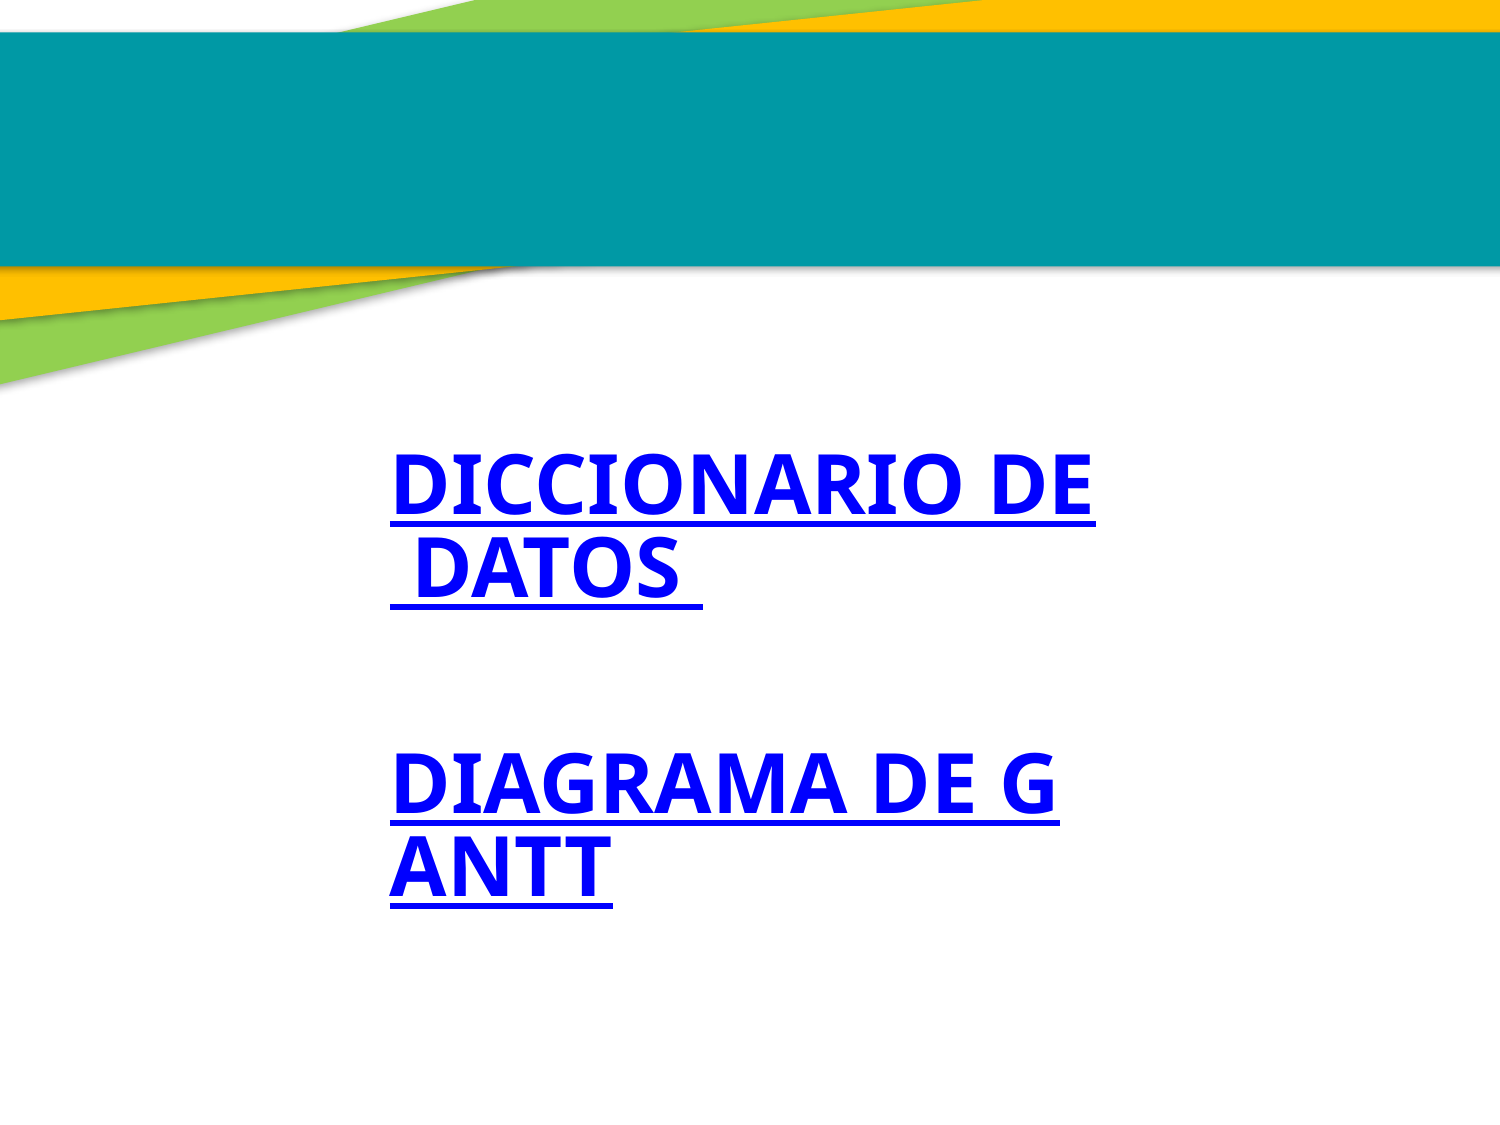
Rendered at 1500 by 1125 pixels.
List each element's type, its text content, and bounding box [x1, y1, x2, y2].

text_box DICCIONARIO DE DATOS [374, 423, 1125, 552]
text_box DIAGRAMA DE GANTT [374, 722, 1125, 851]
